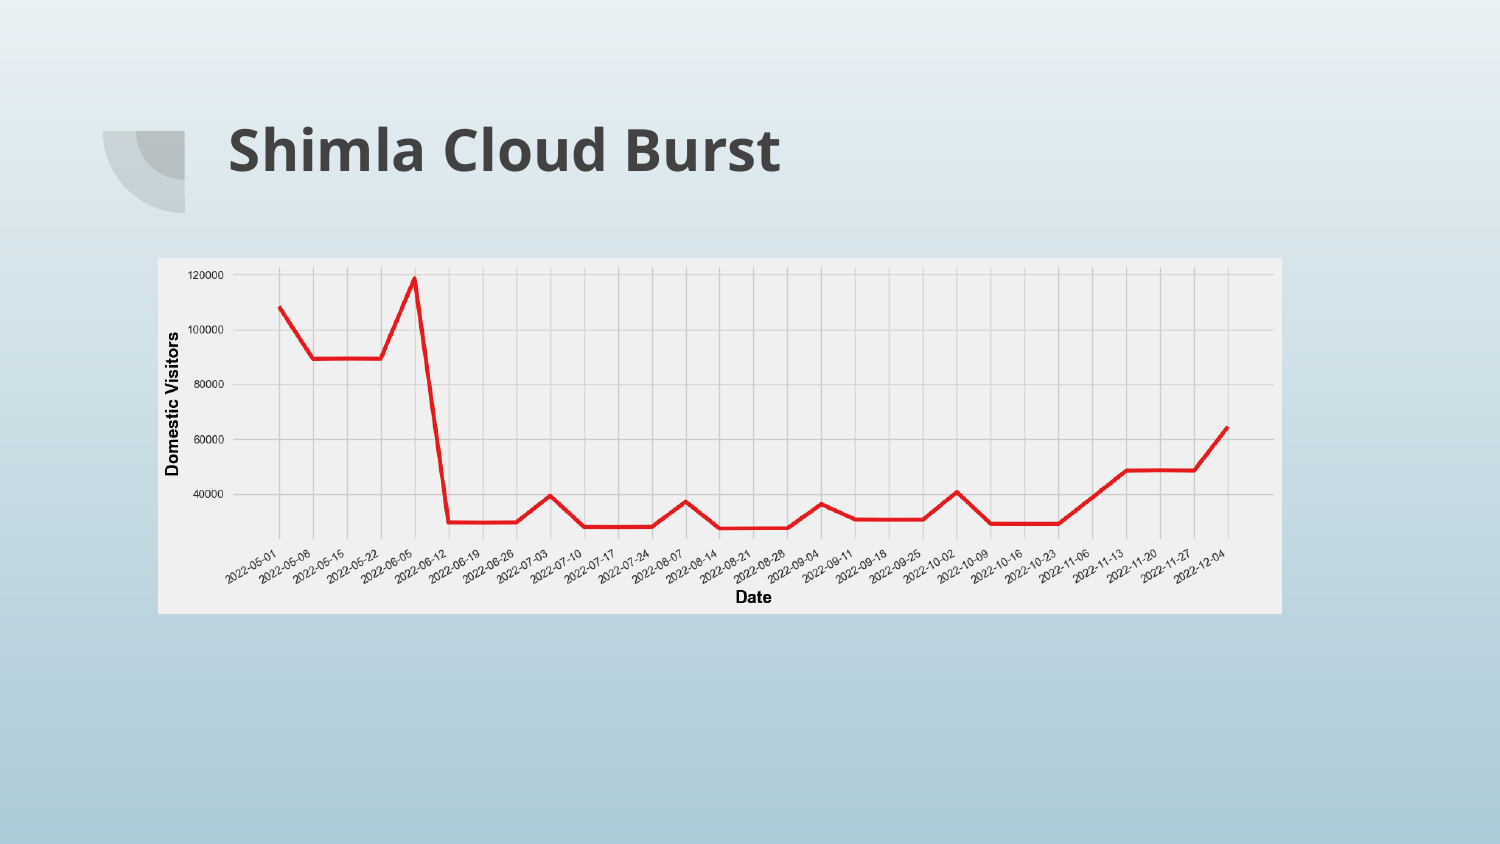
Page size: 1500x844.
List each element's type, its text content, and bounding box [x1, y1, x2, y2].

title Shimla Cloud Burst [213, 97, 1368, 263]
picture [158, 257, 1282, 615]
